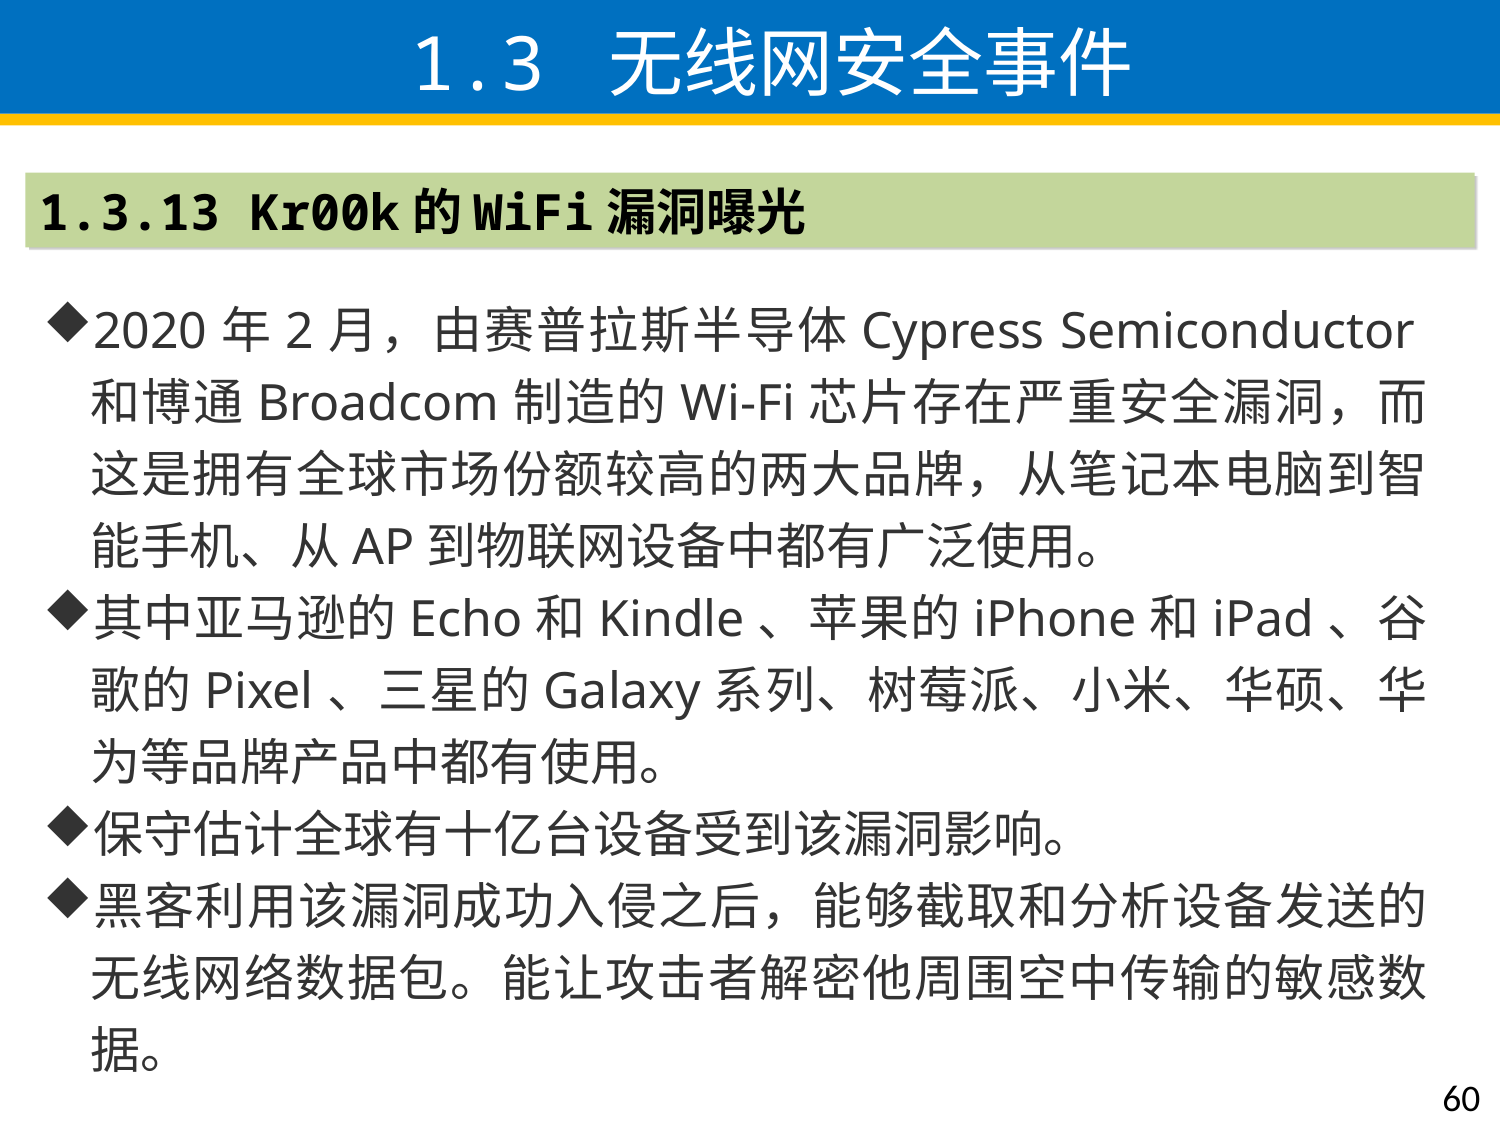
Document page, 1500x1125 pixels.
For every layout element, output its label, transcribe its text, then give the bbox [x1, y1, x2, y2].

text_box 2020年2月，由赛普拉斯半导体Cypress Semiconductor和博通Broadcom制造的Wi-Fi芯片存在严重安全漏洞，而这是拥有全球市场份额较高的两大品牌，从笔记本电脑到智能手机、从AP到物联网设备中都有广泛使用。 其中亚马逊的Echo和Kindle、苹果的iPhone和iPad、谷歌的Pixel、三星的Galaxy系列、树莓派、小米、华硕、华为等品牌产品中都有使用。 保守估计全球有十亿台设备受到该漏洞影响。 黑客利用该漏洞成功入侵之后，能够截取和分析设备发送的无线网络数据包。能让攻击者解密他周围空中传输的敏感数据。 [28, 279, 1443, 1086]
text_box 60 [1427, 1066, 1499, 1125]
title 1.3 无线网安全事件 [0, 0, 1500, 114]
text_box 1.3.13 Kr00k的WiFi漏洞曝光 [25, 172, 1475, 248]
